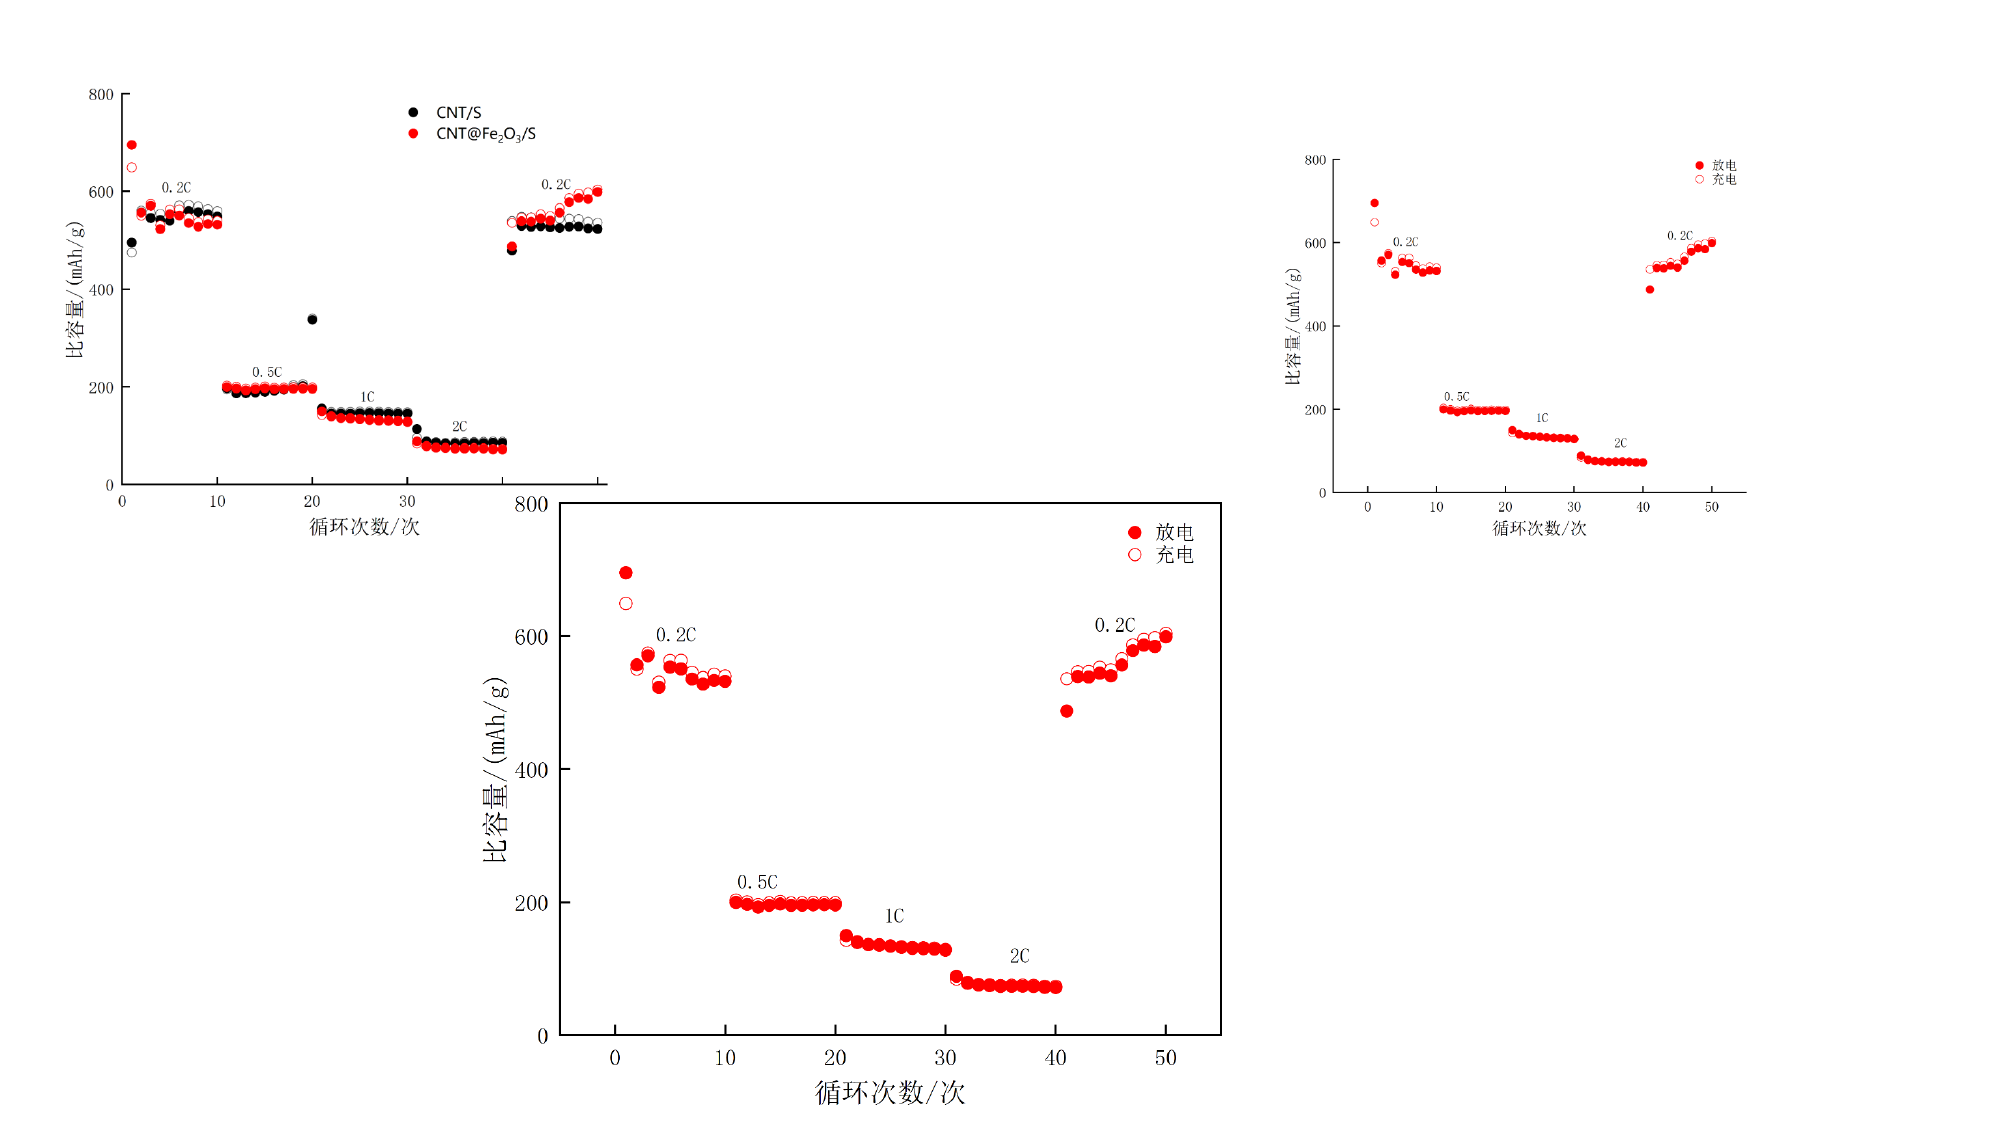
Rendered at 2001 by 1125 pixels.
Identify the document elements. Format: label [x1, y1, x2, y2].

picture [1282, 151, 1747, 538]
picture [62, 84, 1223, 1108]
